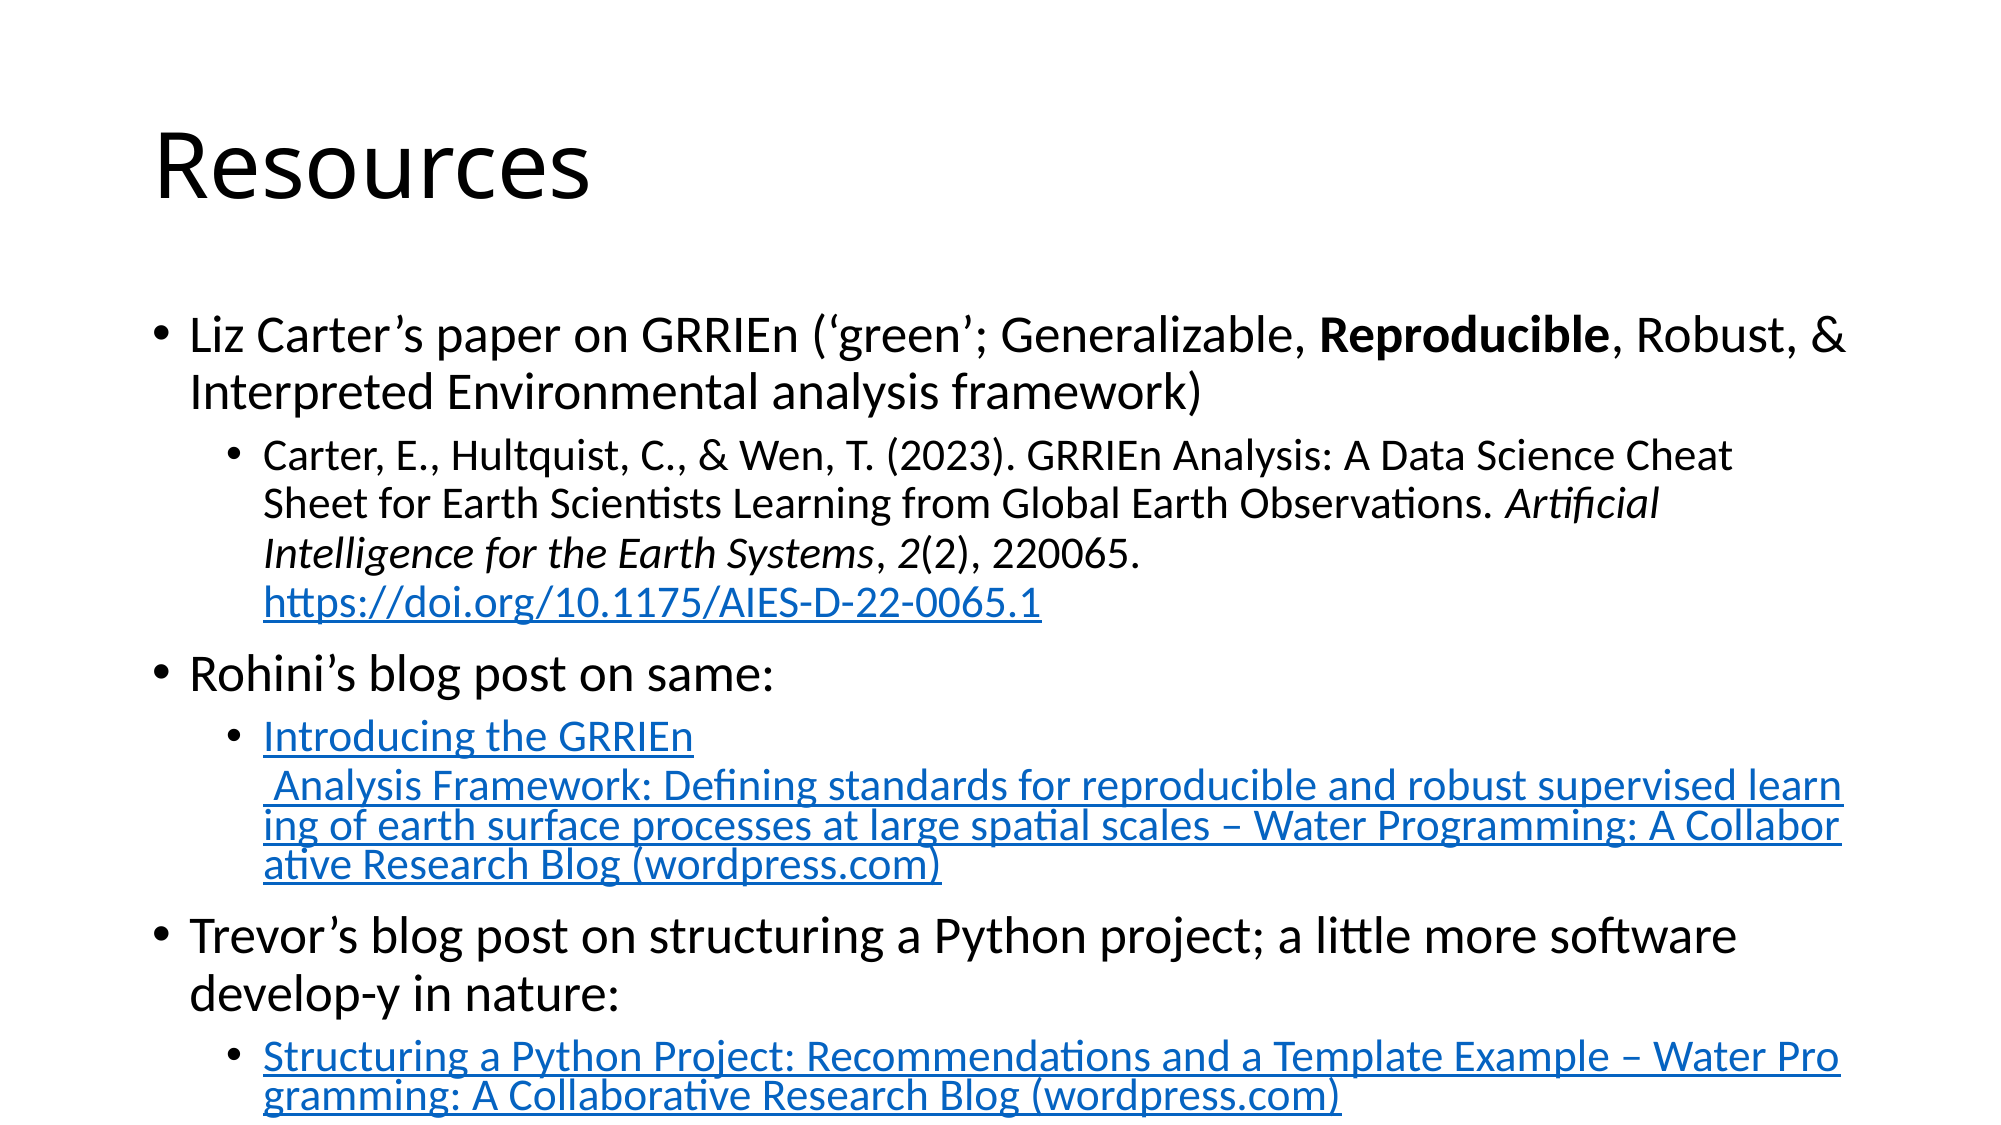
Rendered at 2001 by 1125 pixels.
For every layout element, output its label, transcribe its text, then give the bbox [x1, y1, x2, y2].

list Liz Carter’s paper on GRRIEn (‘green’; Generalizable, Reproducible, Robust, & Interpreted Environmental analysis framework) Carter, E., Hultquist, C., & Wen, T. (2023). GRRIEn Analysis: A Data Science Cheat Sheet for Earth Scientists Learning from Global Earth Observations. Artificial Intelligence for the Earth Systems, 2(2), 220065. https://doi.org/10.1175/AIES-D-22-0065.1 Rohini’s blog post on same: Introducing the GRRIEn Analysis Framework: Defining standards for reproducible and robust supervised learning of earth surface processes at large spatial scales – Water Programming: A Collaborative Research Blog (wordpress.com) Trevor’s blog post on structuring a Python project; a little more software develop-y in nature: Structuring a Python Project: Recommendations and a Template Example – Water Programming: A Collaborative Research Blog (wordpress.com) [137, 299, 1863, 1014]
title Resources [137, 59, 1863, 278]
